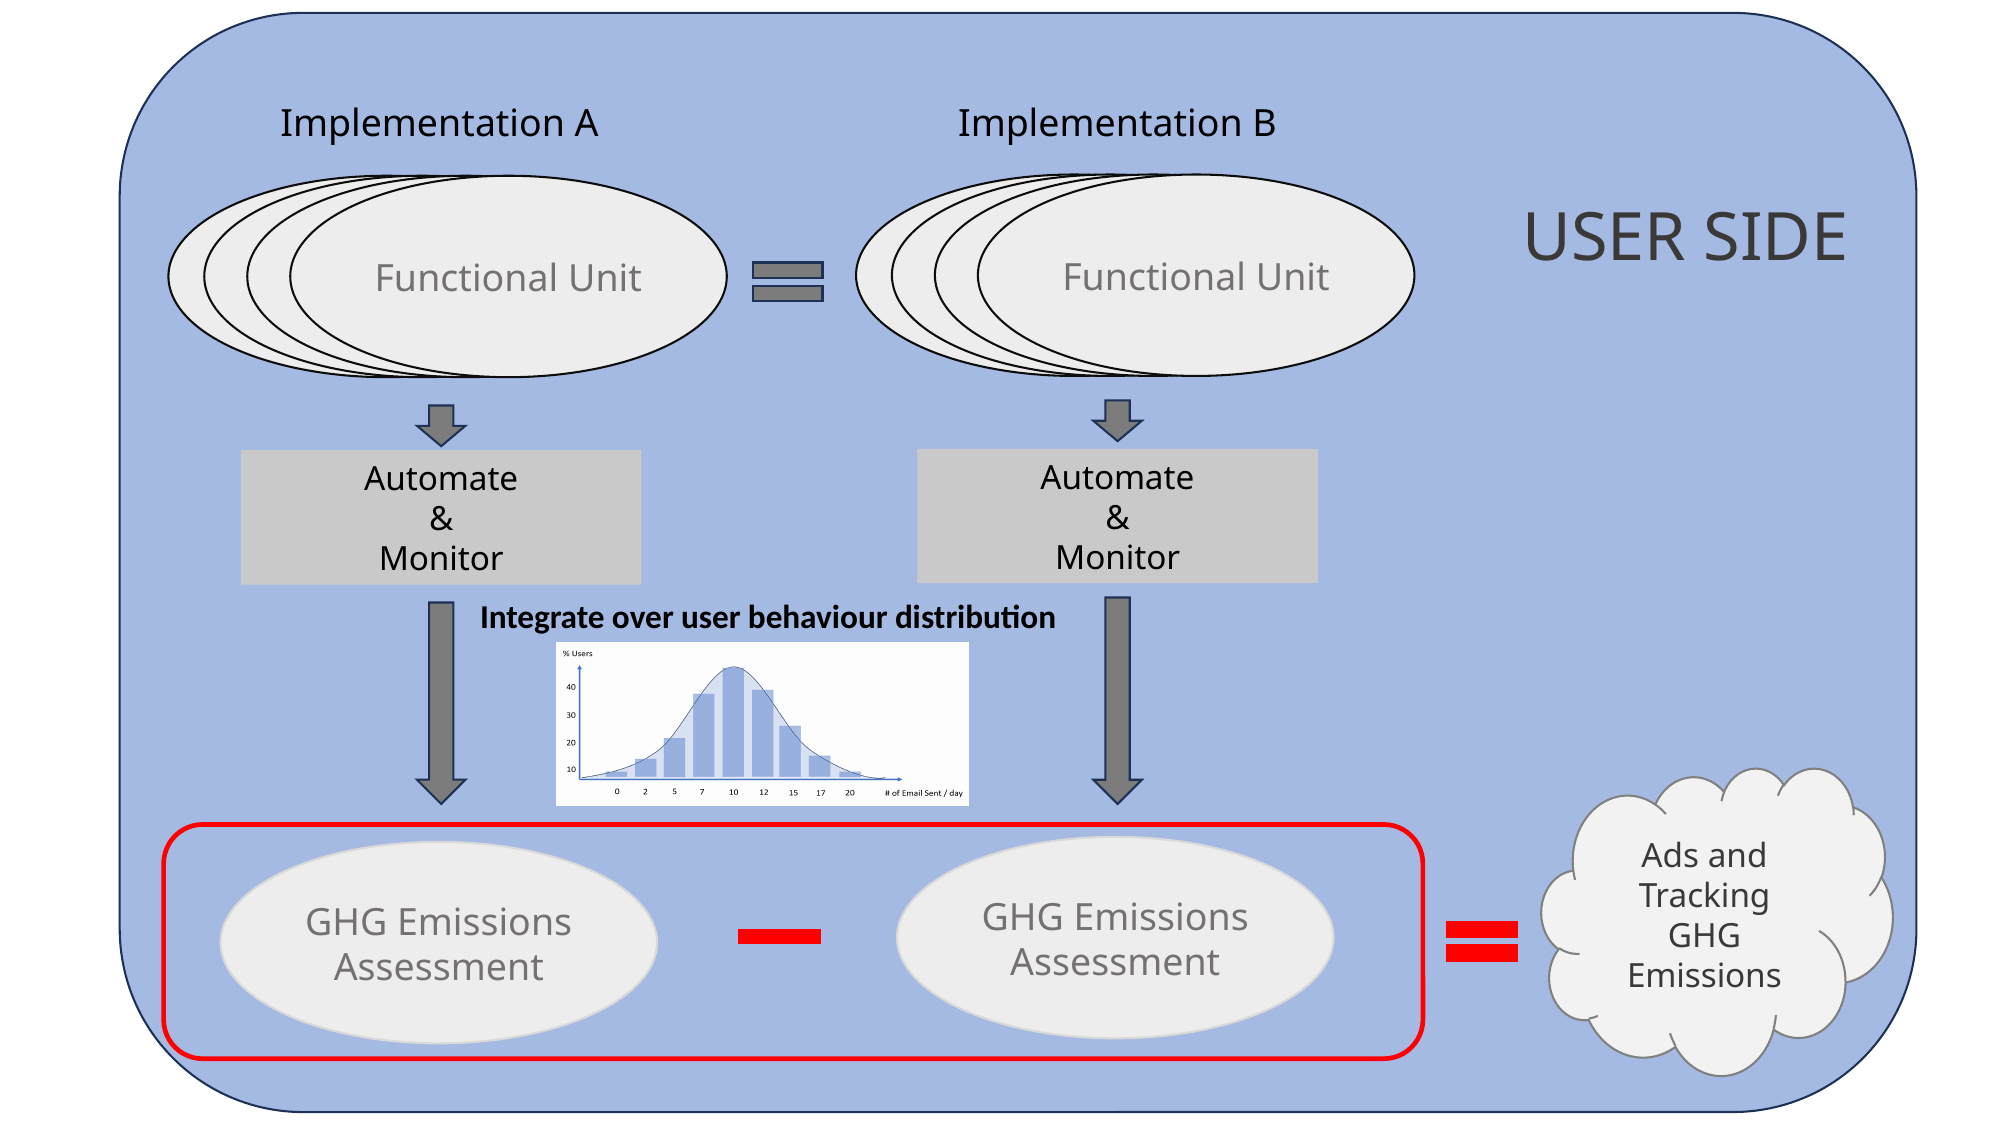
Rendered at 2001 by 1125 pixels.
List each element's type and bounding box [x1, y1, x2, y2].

text_box [119, 12, 1917, 1113]
